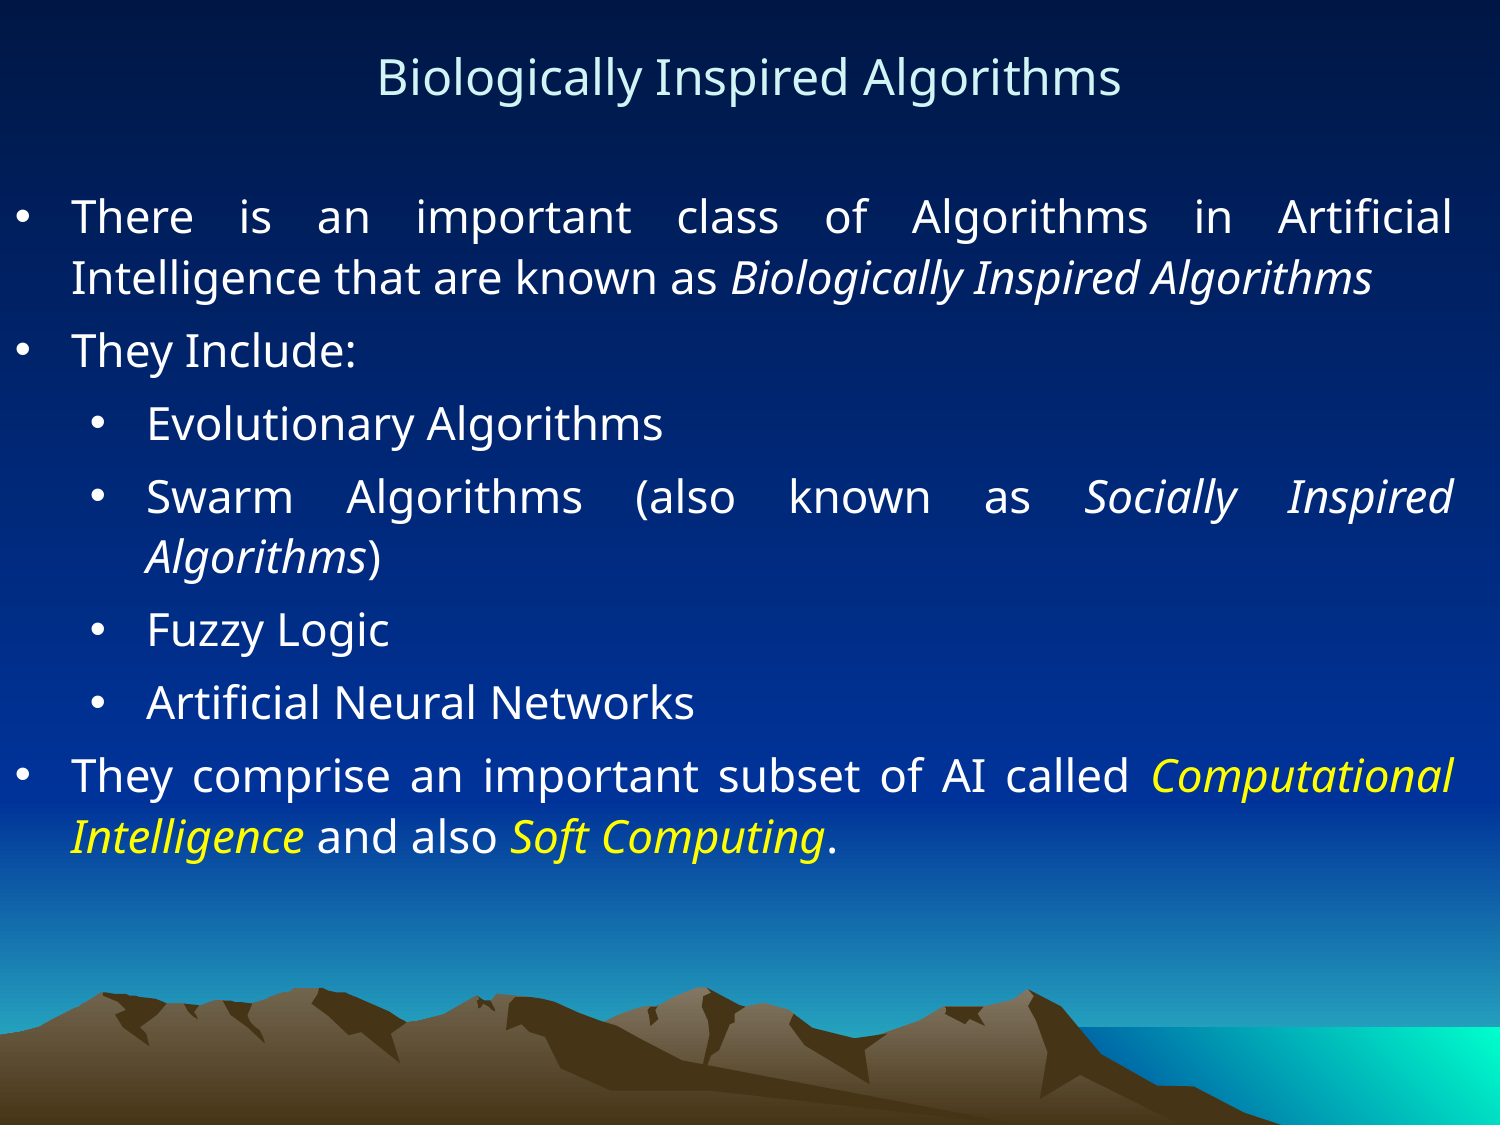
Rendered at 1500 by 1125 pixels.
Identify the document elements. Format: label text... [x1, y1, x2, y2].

text_box There is an important class of Algorithms in Artificial Intelligence that are known as Biologically Inspired Algorithms They Include: Evolutionary Algorithms Swarm Algorithms (also known as Socially Inspired Algorithms) Fuzzy Logic Artificial Neural Networks They comprise an important subset of AI called Computational Intelligence and also Soft Computing. [0, 174, 1469, 950]
title Biologically Inspired Algorithms [0, 0, 1500, 151]
